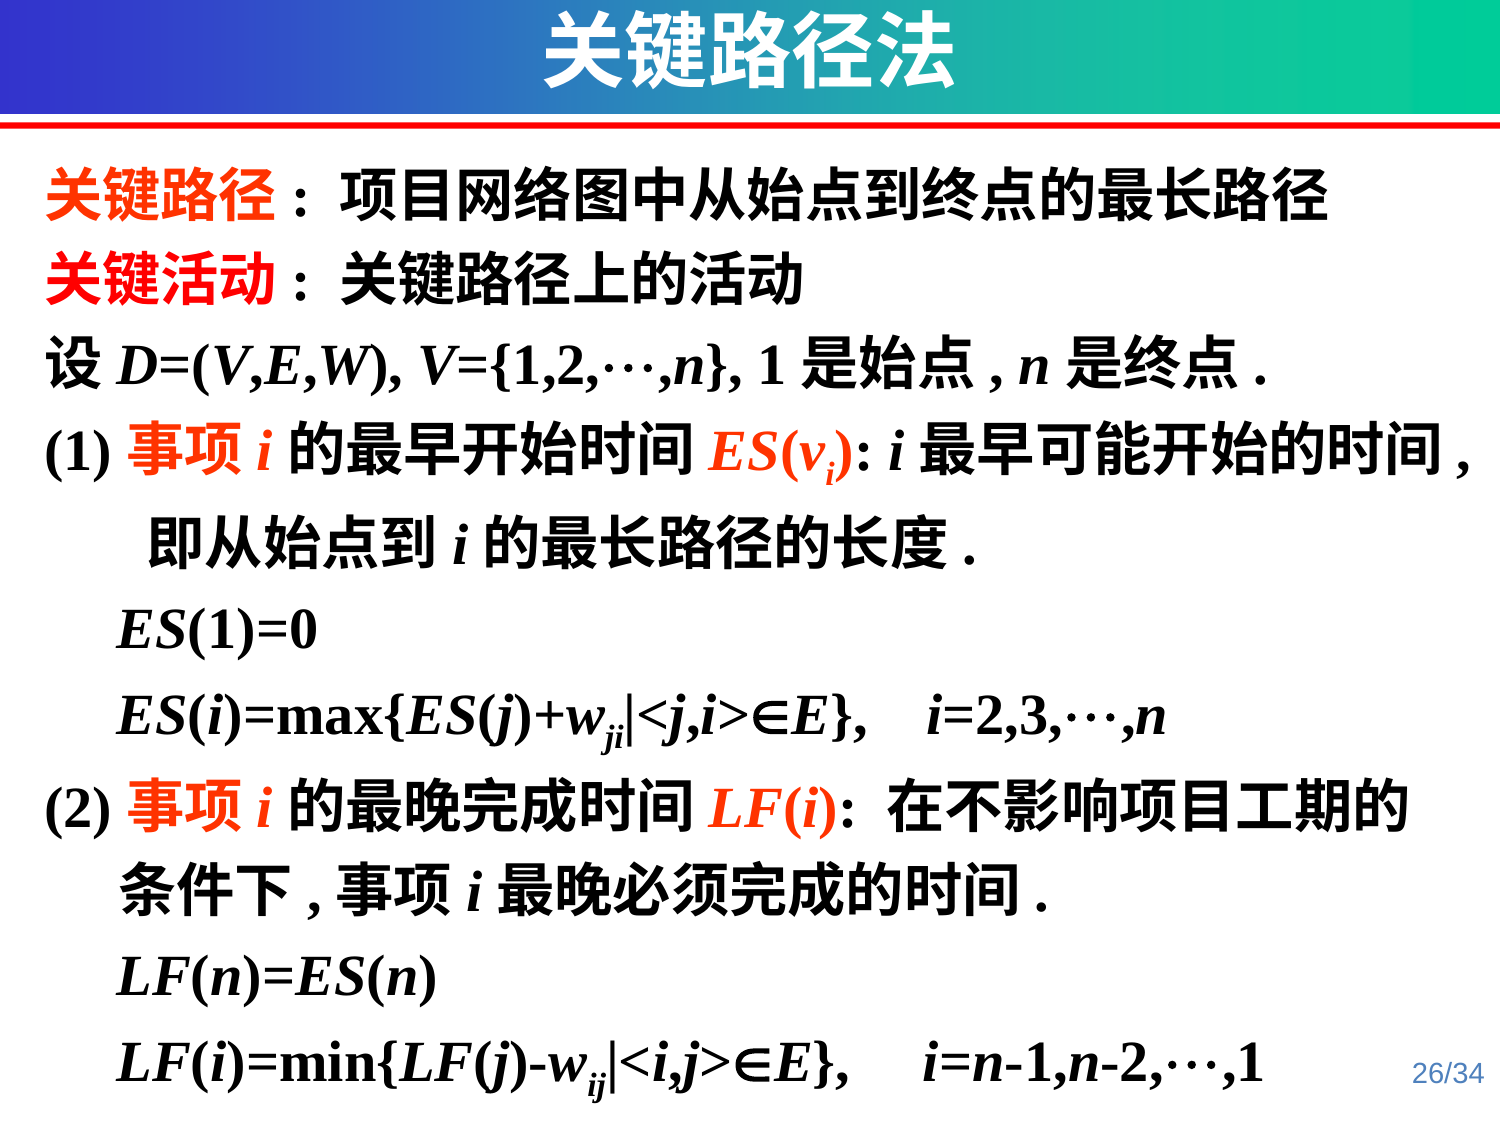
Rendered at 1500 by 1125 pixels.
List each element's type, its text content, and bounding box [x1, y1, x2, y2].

picture [0, 0, 1500, 114]
title 关键路径法 [29, 0, 1471, 101]
slide_number 26/34 [1149, 1046, 1500, 1125]
text_box 关键路径: 项目网络图中从始点到终点的最长路径 关键活动: 关键路径上的活动 设D=(V,E,W), V={1,2,,n}, 1是始点, n是终点. (1)事项i的最早开始时间ES(vi): i最早可能开始的时间, 即从始点到i的最长路径的长度. ES(1)=0 ES(i)=max{ES(j)+wji|<j,i>E}, i=2,3,,n (2)事项i的最晚完成时间LF(i): 在不影响项目工期的条件下,事项i最晚必须完成的时间. LF(n)=ES(n) LF(i)=min{LF(j)-wij|<i,j>E}, i=n-1,n-2,,1 [29, 137, 1483, 1111]
